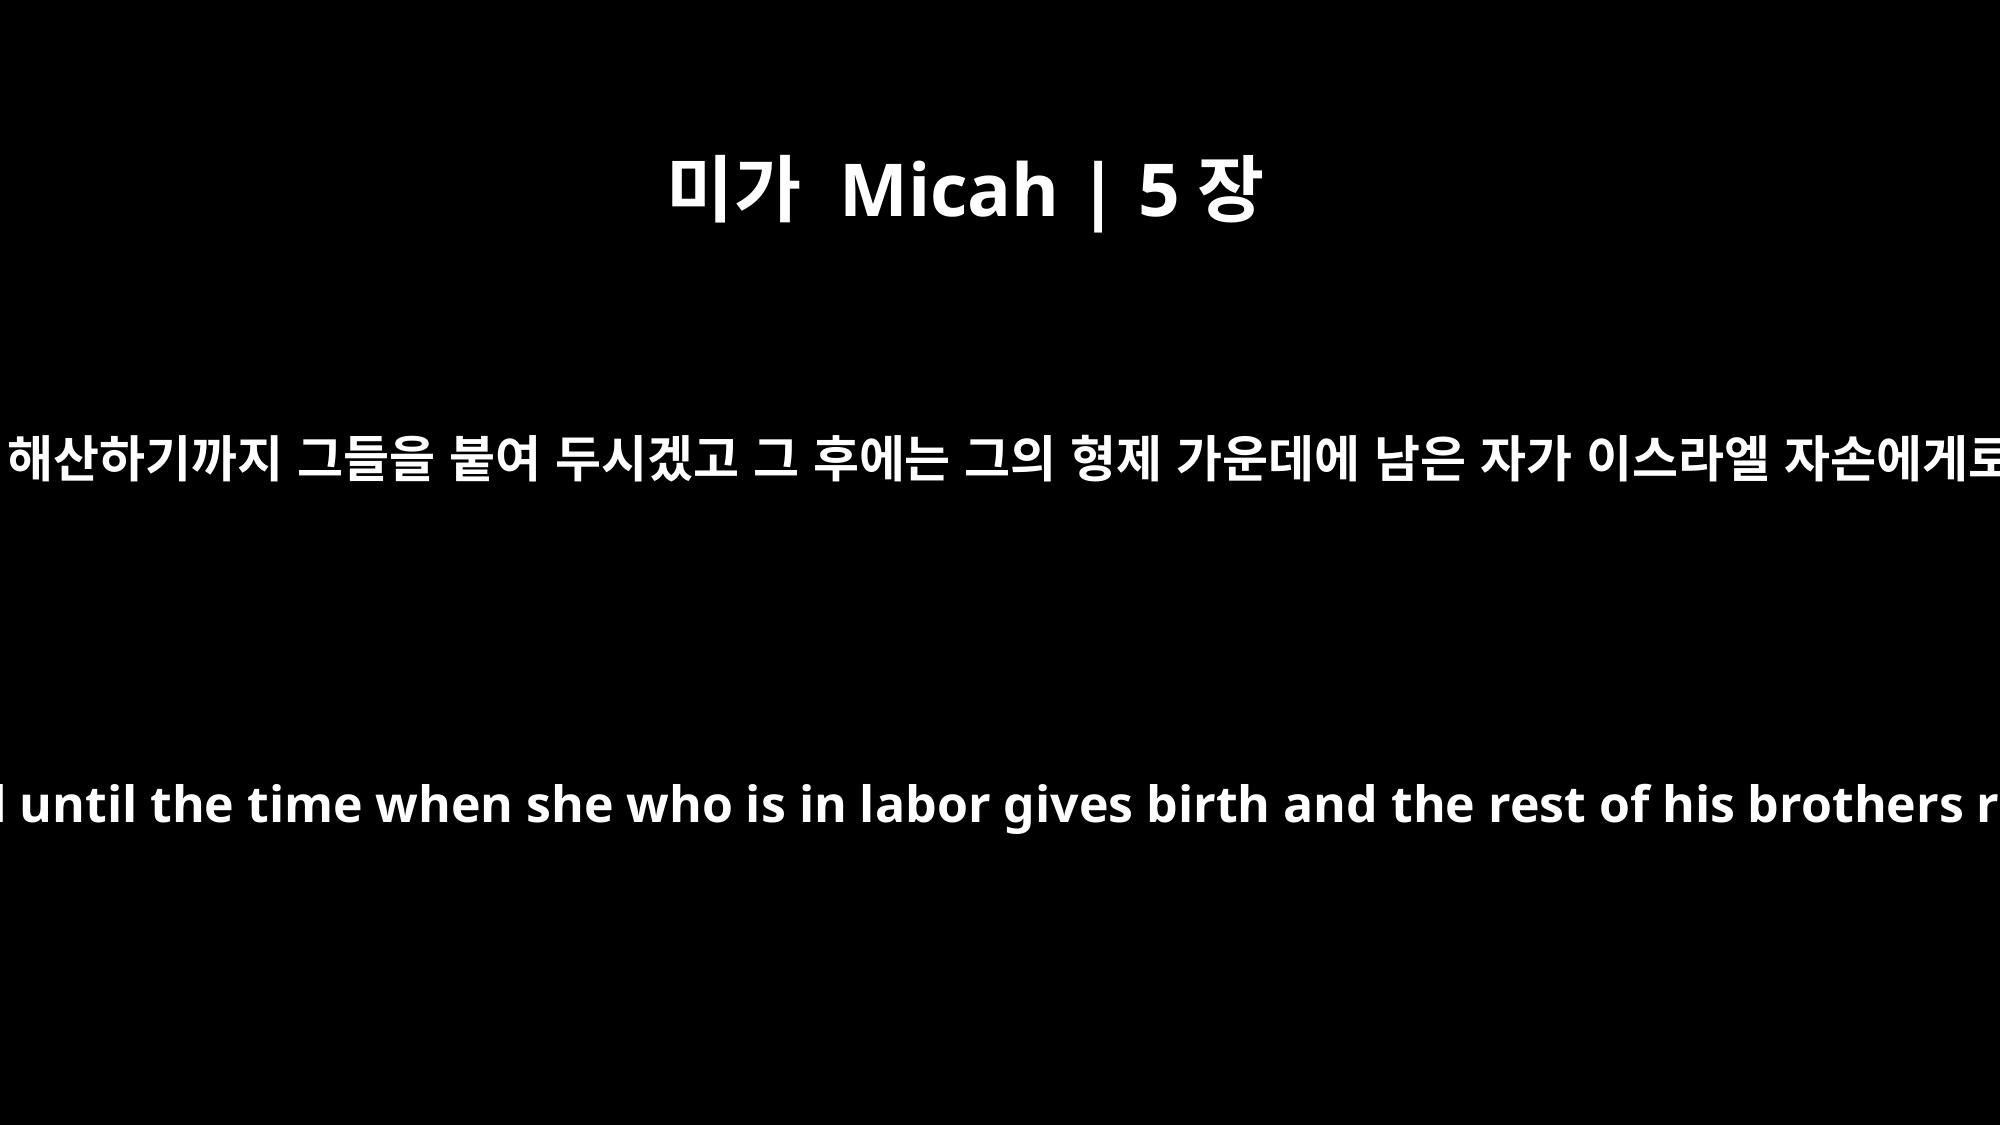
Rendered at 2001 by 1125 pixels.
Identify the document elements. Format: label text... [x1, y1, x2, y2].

text_box Therefore Israel will be abandoned until the time when she who is in labor gives birth and the rest of his brothers return to join the Israelites. [0, 764, 2000, 840]
text_box 3 그러므로 여인이 해산하기까지 그들을 붙여 두시겠고 그 후에는 그의 형제 가운데에 남은 자가 이스라엘 자손에게로 돌아오리니 [0, 359, 2000, 495]
text_box 미가 Micah | 5장 [652, 136, 1280, 239]
